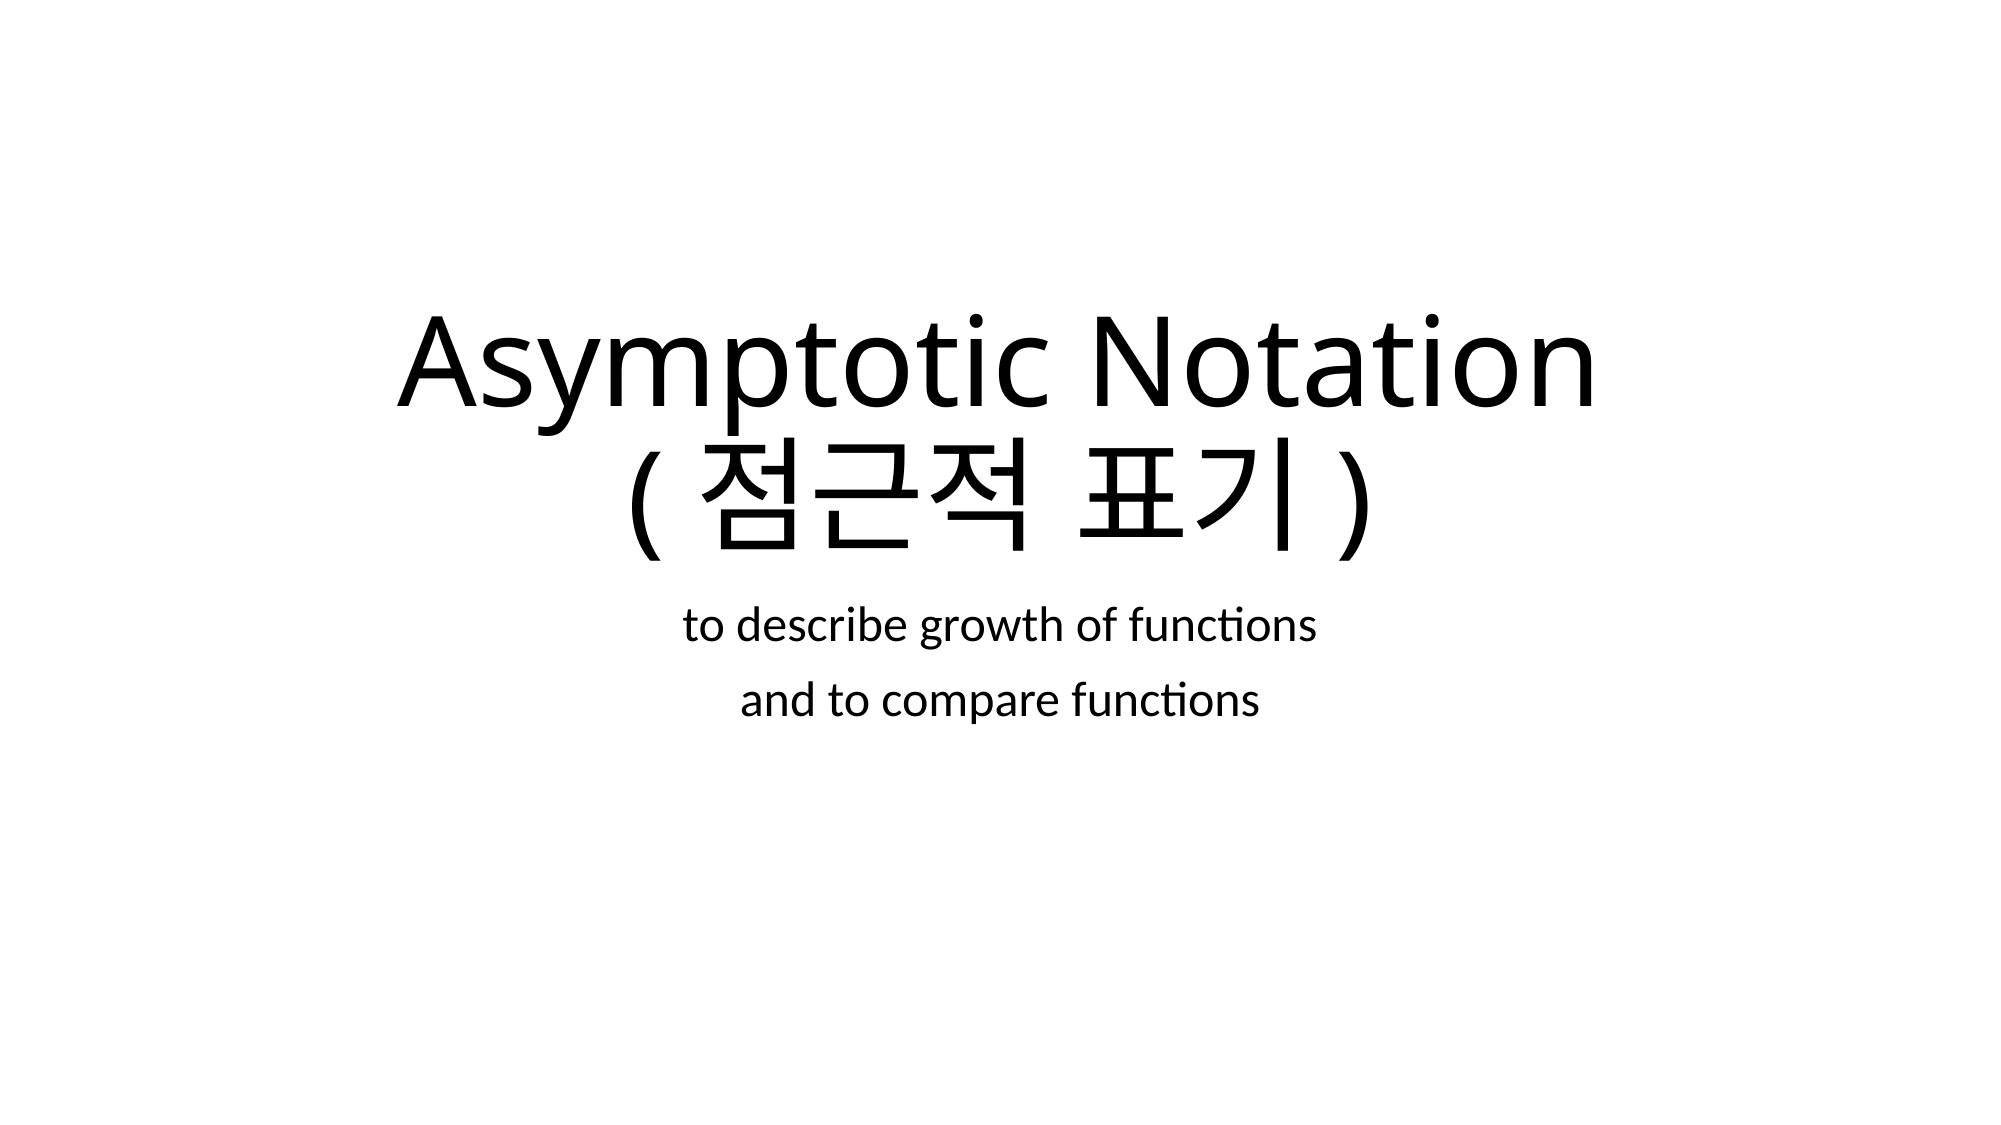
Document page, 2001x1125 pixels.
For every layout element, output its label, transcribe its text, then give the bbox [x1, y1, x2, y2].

subtitle to describe growth of functions and to compare functions [249, 590, 1750, 863]
title Asymptotic Notation (점근적 표기) [249, 184, 1750, 576]
